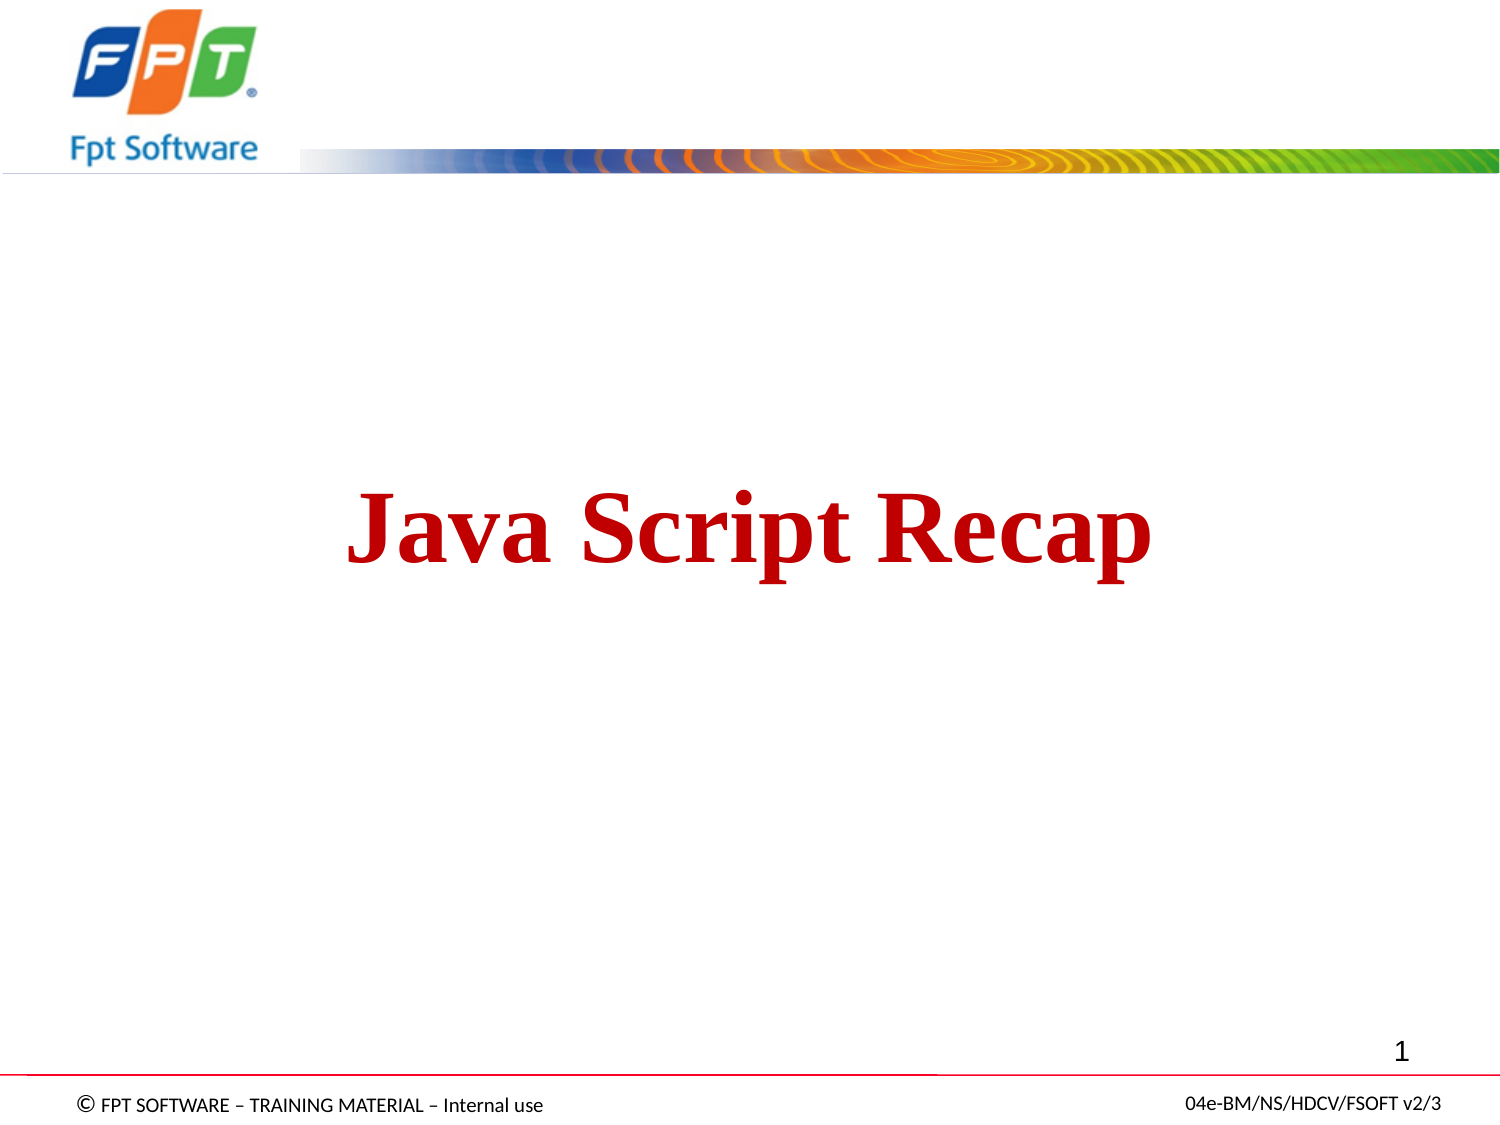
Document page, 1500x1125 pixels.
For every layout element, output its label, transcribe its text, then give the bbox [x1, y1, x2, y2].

picture [0, 8, 1500, 300]
text_box 1 [1074, 1024, 1425, 1103]
title Java Script Recap [112, 349, 1388, 591]
